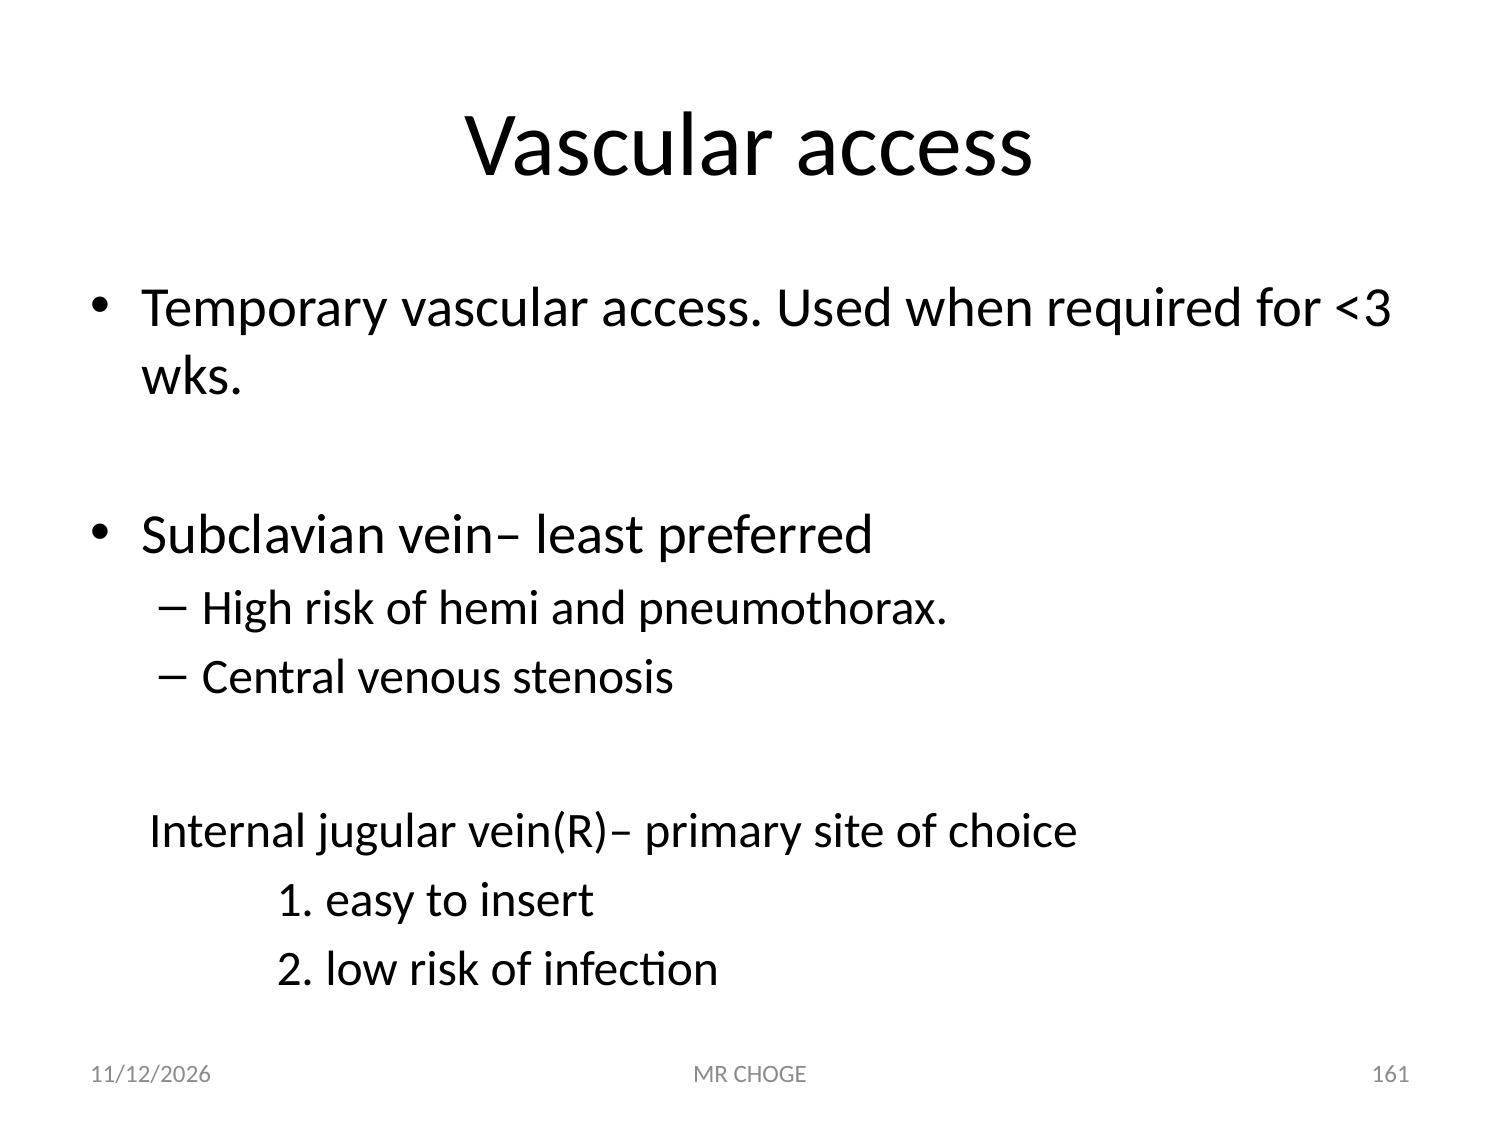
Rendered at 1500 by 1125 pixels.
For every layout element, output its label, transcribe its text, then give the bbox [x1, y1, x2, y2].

slide_number 161 [1074, 1042, 1425, 1103]
footer MR CHOGE [512, 1042, 988, 1103]
title Vascular access [75, 45, 1425, 233]
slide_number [75, 1042, 425, 1103]
list Temporary vascular access. Used when required for <3 wks. Subclavian vein– least preferred High risk of hemi and pneumothorax. Central venous stenosis Internal jugular vein(R)– primary site of choice 1. easy to insert 2. low risk of infection [75, 262, 1425, 1005]
